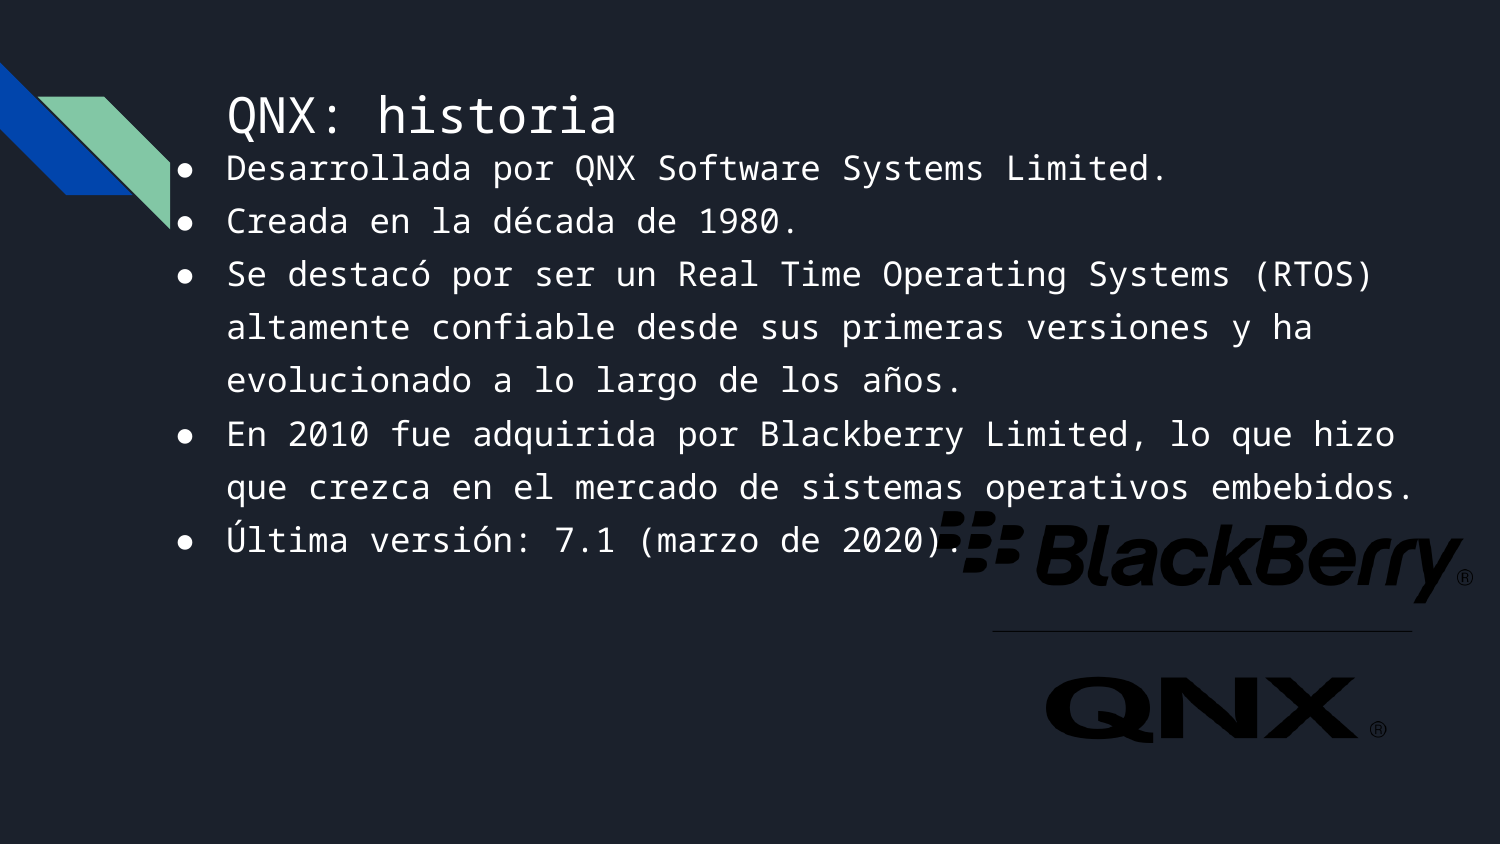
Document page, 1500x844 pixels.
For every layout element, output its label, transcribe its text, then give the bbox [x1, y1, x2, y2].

picture [882, 455, 1500, 797]
title QNX: historia [212, 64, 1368, 122]
title Desarrollada por QNX Software Systems Limited. Creada en la década de 1980. Se destacó por ser un Real Time Operating Systems (RTOS) altamente confiable desde sus primeras versiones y ha evolucionado a lo largo de los años. En 2010 fue adquirida por Blackberry Limited, lo que hizo que crezca en el mercado de sistemas operativos embebidos. Última versión: 7.1 (marzo de 2020). [142, 122, 1431, 626]
